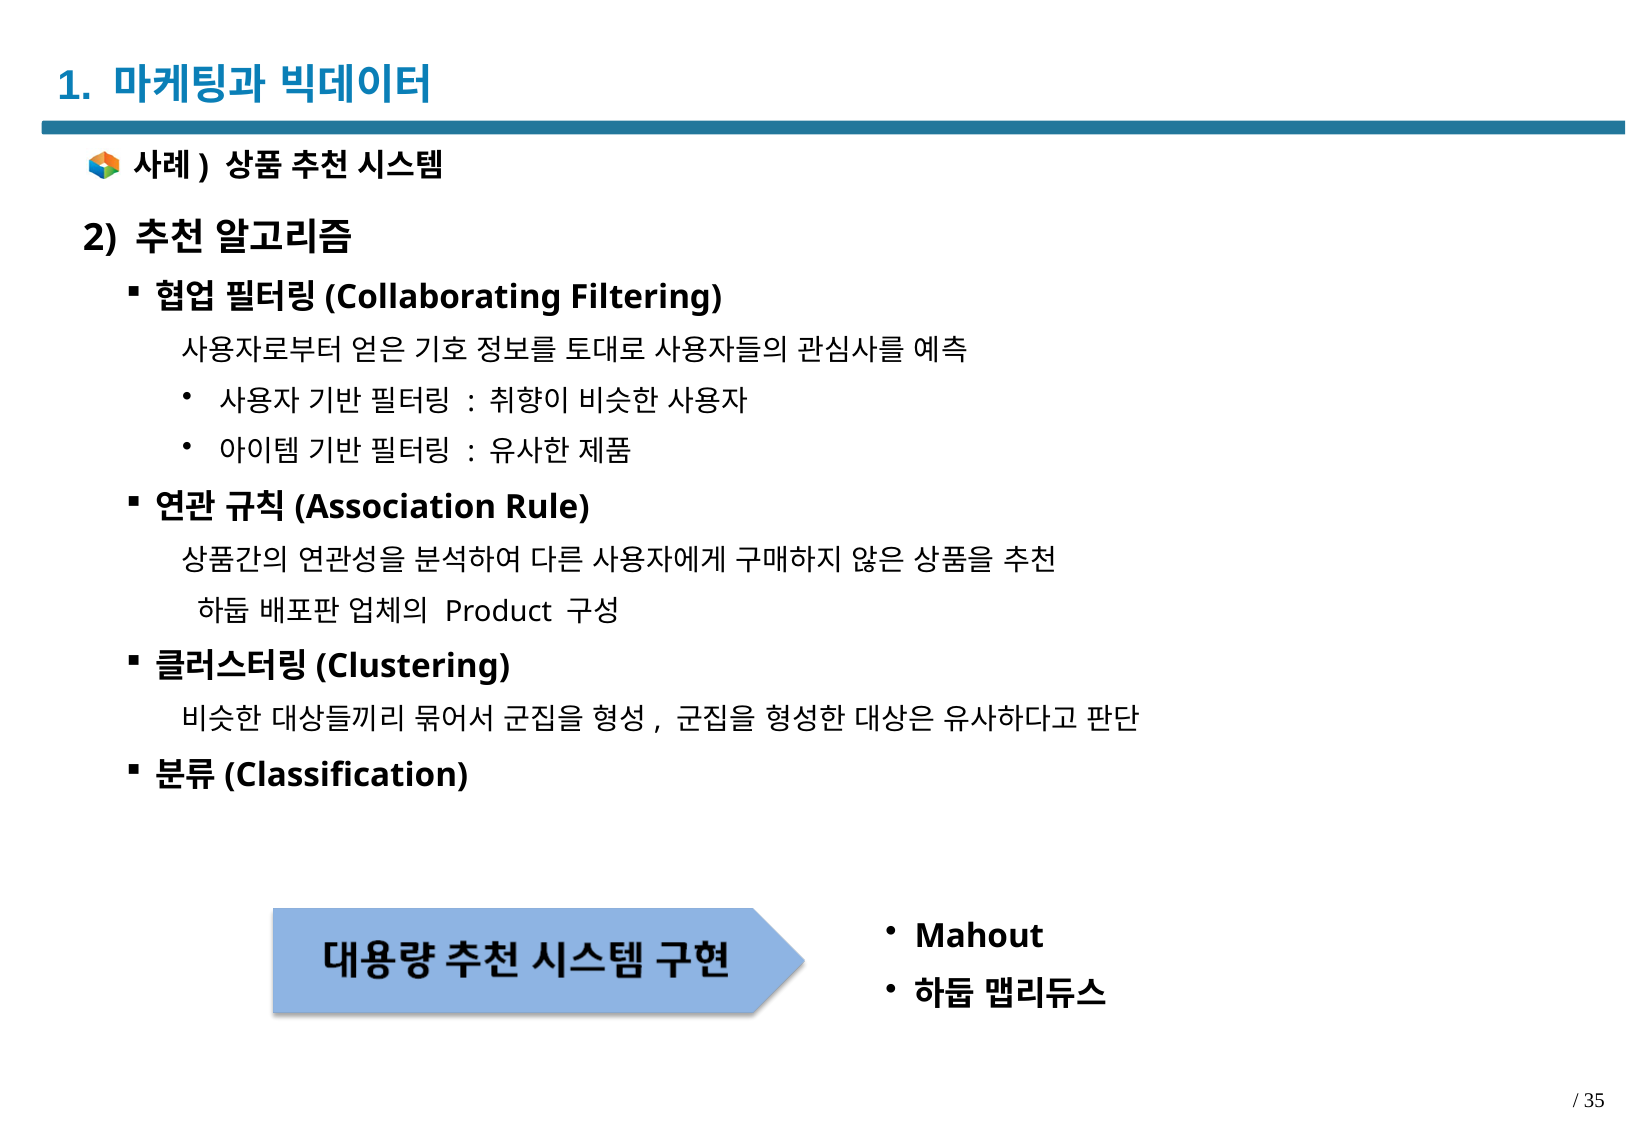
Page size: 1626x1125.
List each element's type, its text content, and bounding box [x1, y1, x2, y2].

text_box Mahout 하둡 맵리듀스 [870, 899, 1122, 1020]
title 1. 마케팅과 빅데이터 [41, 49, 1006, 122]
picture [265, 904, 813, 1026]
text_box 사례) 상품 추천 시스템 [86, 145, 1157, 183]
text_box 2) 추천 알고리즘 협업 필터링(Collaborating Filtering) 사용자로부터 얻은 기호 정보를 토대로 사용자들의 관심사를 예측 사용자 기반 필터링 : 취향이 비슷한 사용자 아이템 기반 필터링 : 유사한 제품 연관 규칙(Association Rule) 상품간의 연관성을 분석하여 다른 사용자에게 구매하지 않은 상품을 추천 하둡 배포판 업체의 Product 구성 클러스터링(Clustering) 비슷한 대상들끼리 묶어서 군집을 형성, 군집을 형성한 대상은 유사하다고 판단 분류(Classification) [68, 196, 1492, 801]
slide_number / 35 [1245, 1078, 1625, 1114]
picture [86, 148, 121, 179]
